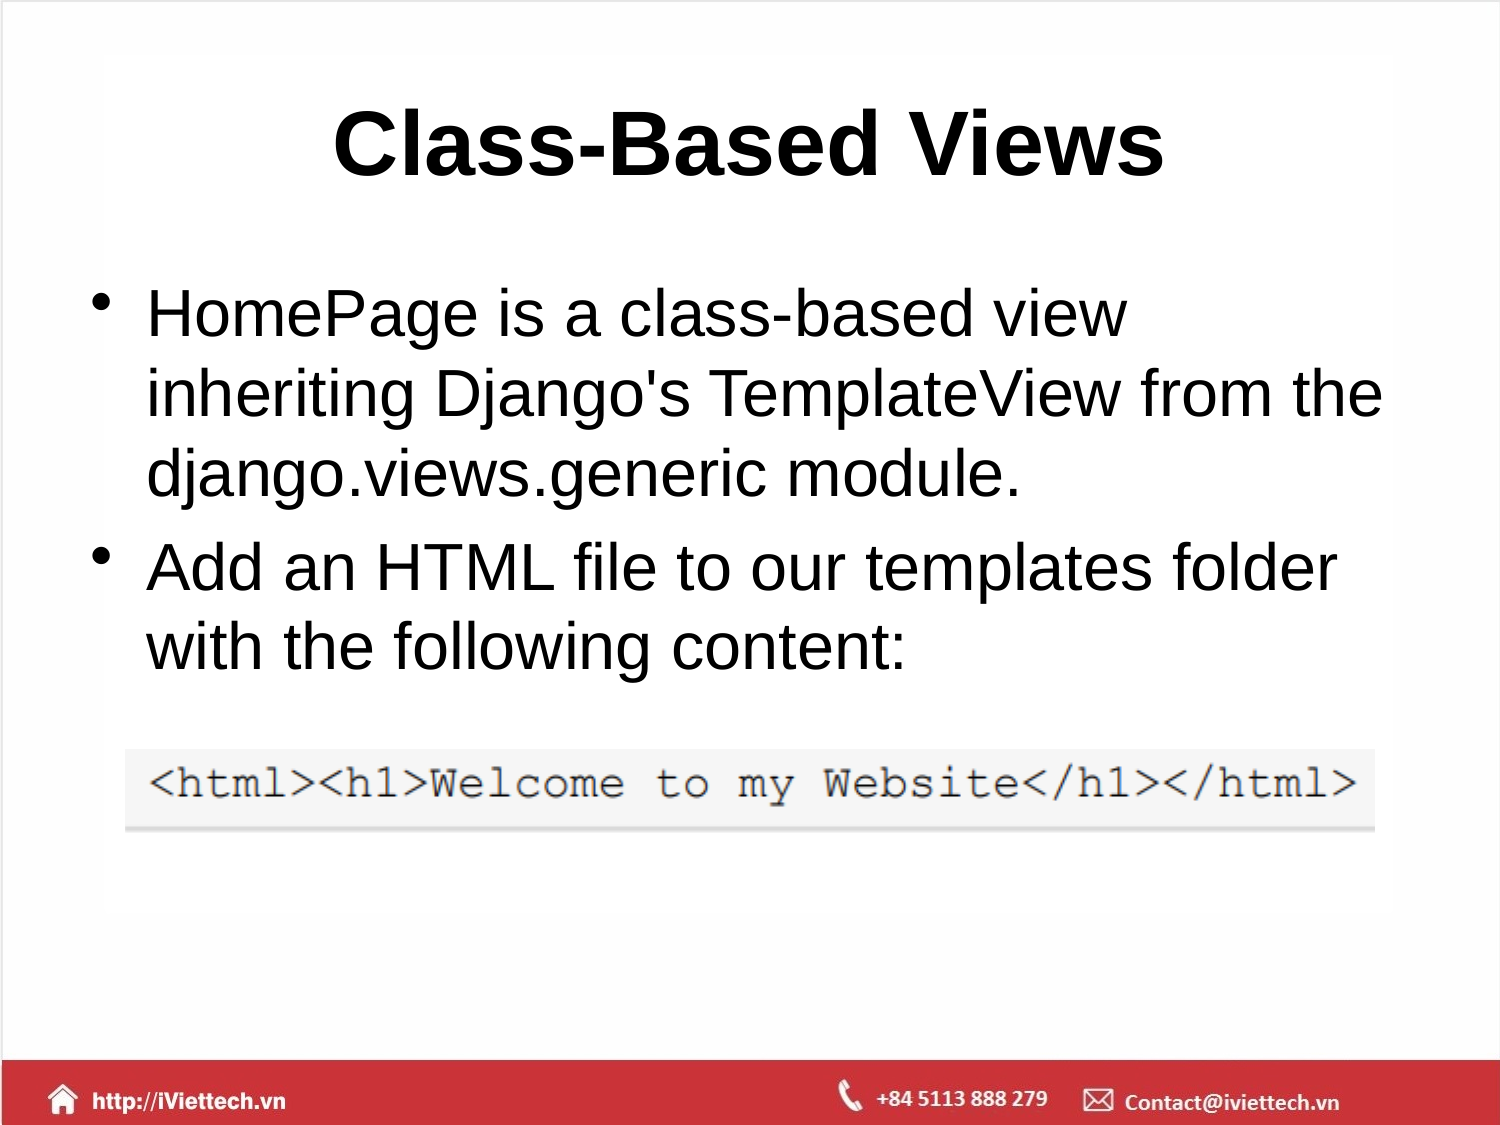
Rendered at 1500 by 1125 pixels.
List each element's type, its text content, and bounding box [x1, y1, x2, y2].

title Class-Based Views [74, 44, 1426, 233]
picture [0, 0, 1500, 1125]
list HomePage is a class-based view inheriting Django's TemplateView from the django.views.generic module. Add an HTML file to our templates folder with the following content: [74, 262, 1426, 1006]
